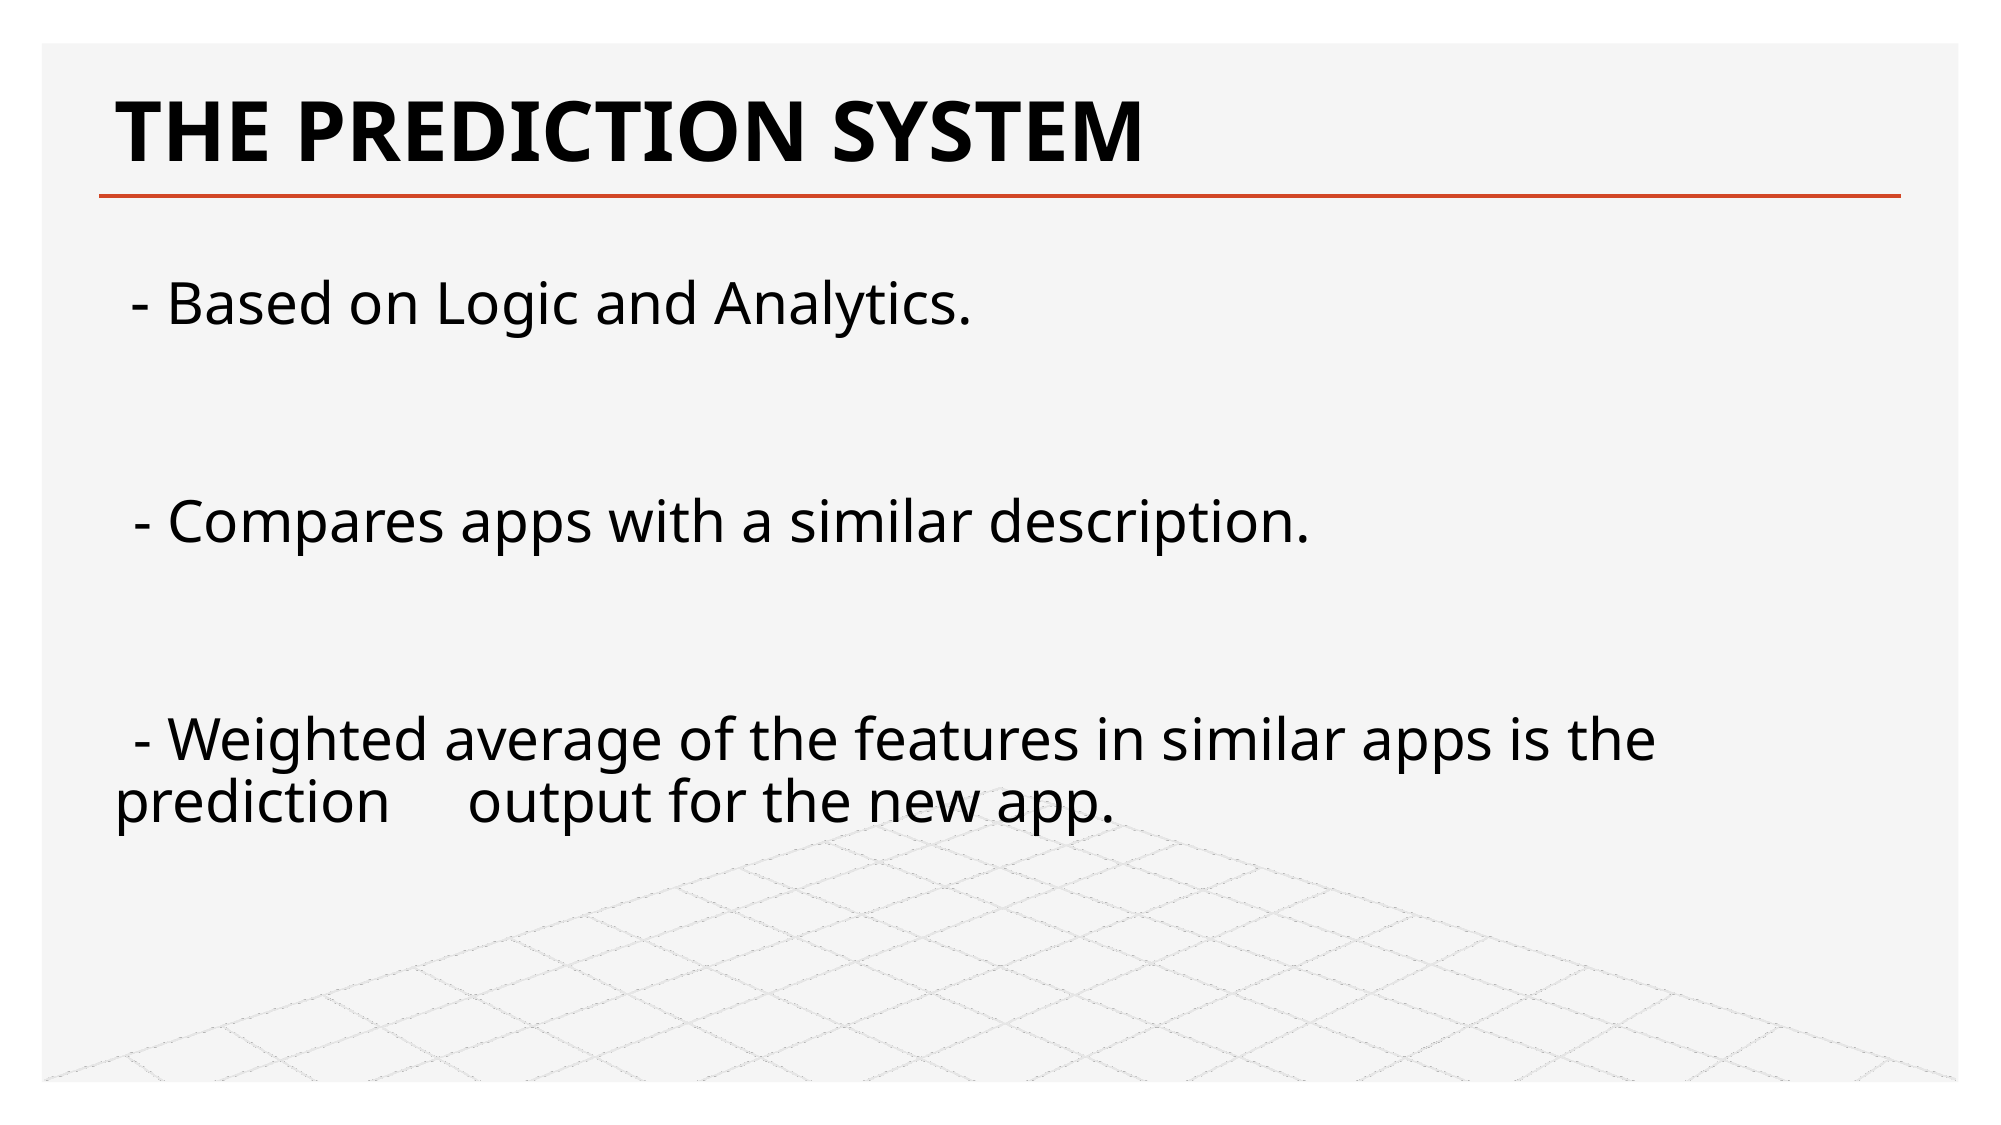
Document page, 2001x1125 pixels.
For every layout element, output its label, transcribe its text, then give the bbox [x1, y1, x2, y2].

list - Based on Logic and Analytics. - Compares apps with a similar description. - Weighted average of the features in similar apps is the prediction output for the new app. [99, 263, 1873, 1052]
title THE PREDICTION SYSTEM [99, 73, 1901, 197]
picture [44, 787, 1956, 1081]
